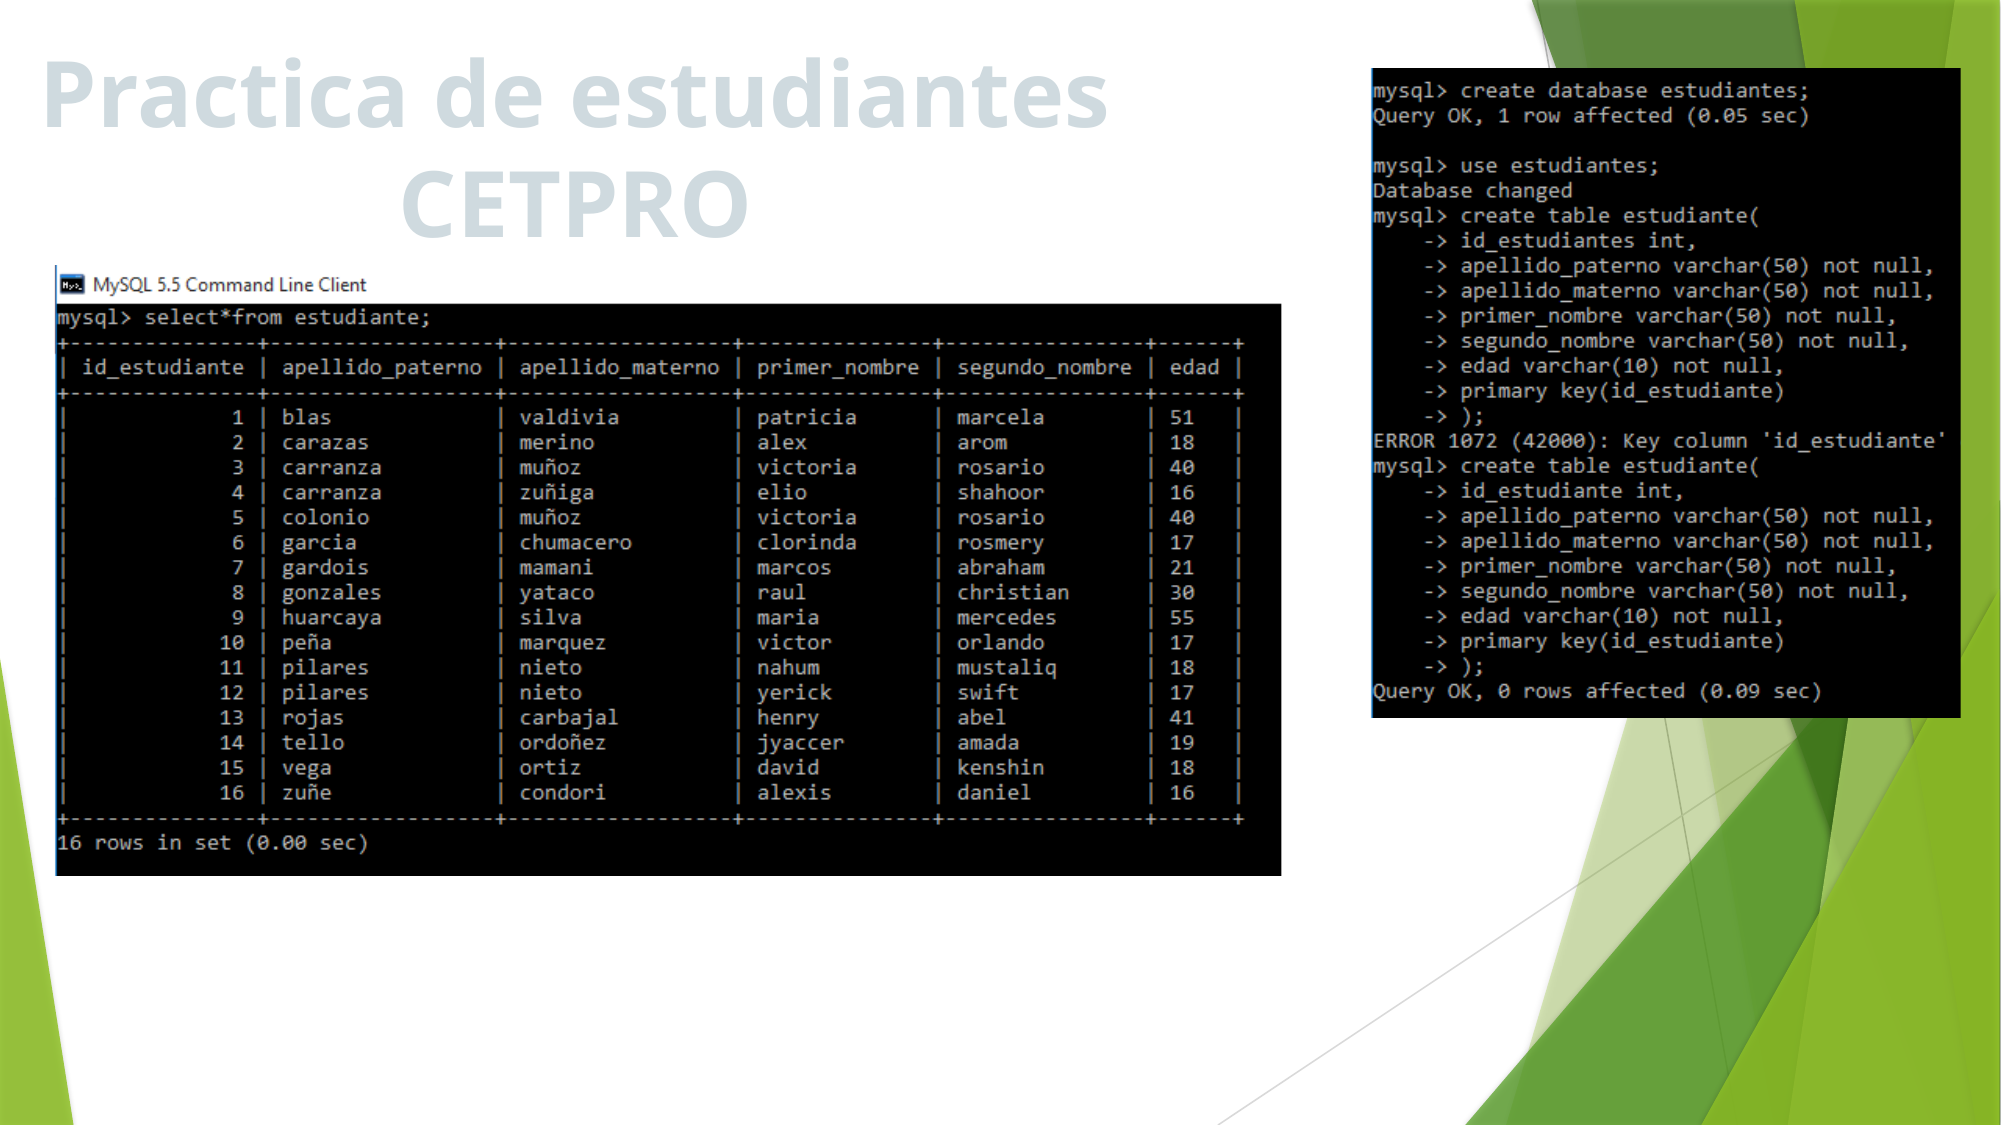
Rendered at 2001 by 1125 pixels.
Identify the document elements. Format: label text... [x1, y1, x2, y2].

picture [1370, 68, 1962, 719]
picture [54, 264, 1282, 876]
text_box Practica de estudiantes CETPRO [25, 28, 1127, 263]
